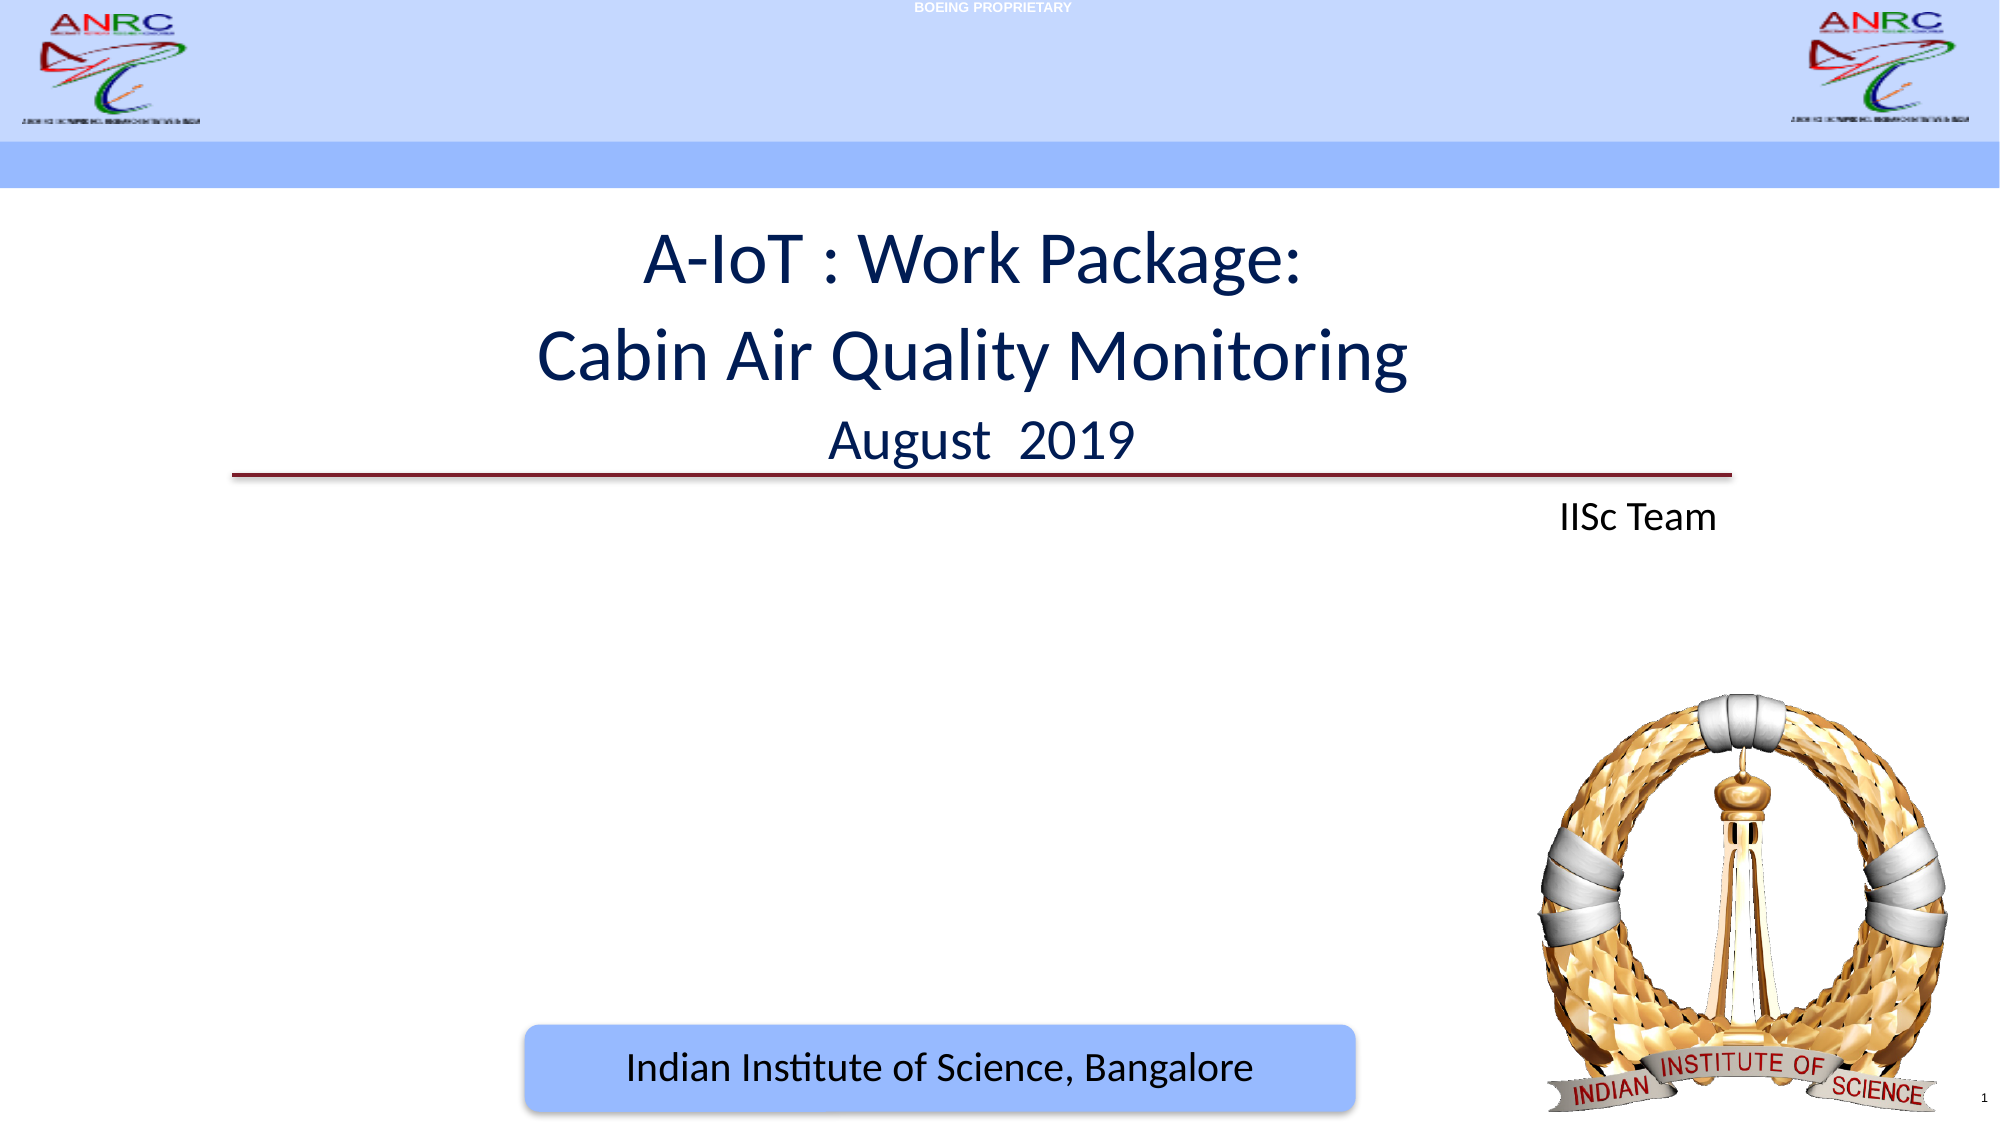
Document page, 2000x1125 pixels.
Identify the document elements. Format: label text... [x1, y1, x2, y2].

text_box Indian Institute of Science, Bangalore [523, 1023, 1357, 1113]
title A-IoT : Work Package: Cabin Air Quality Monitoring August 2019 [232, 202, 1733, 470]
picture [1791, 12, 1969, 122]
picture [22, 14, 200, 124]
picture [1536, 693, 1948, 1112]
text_box [232, 473, 1732, 477]
text_box IISc Team [1227, 484, 1733, 546]
